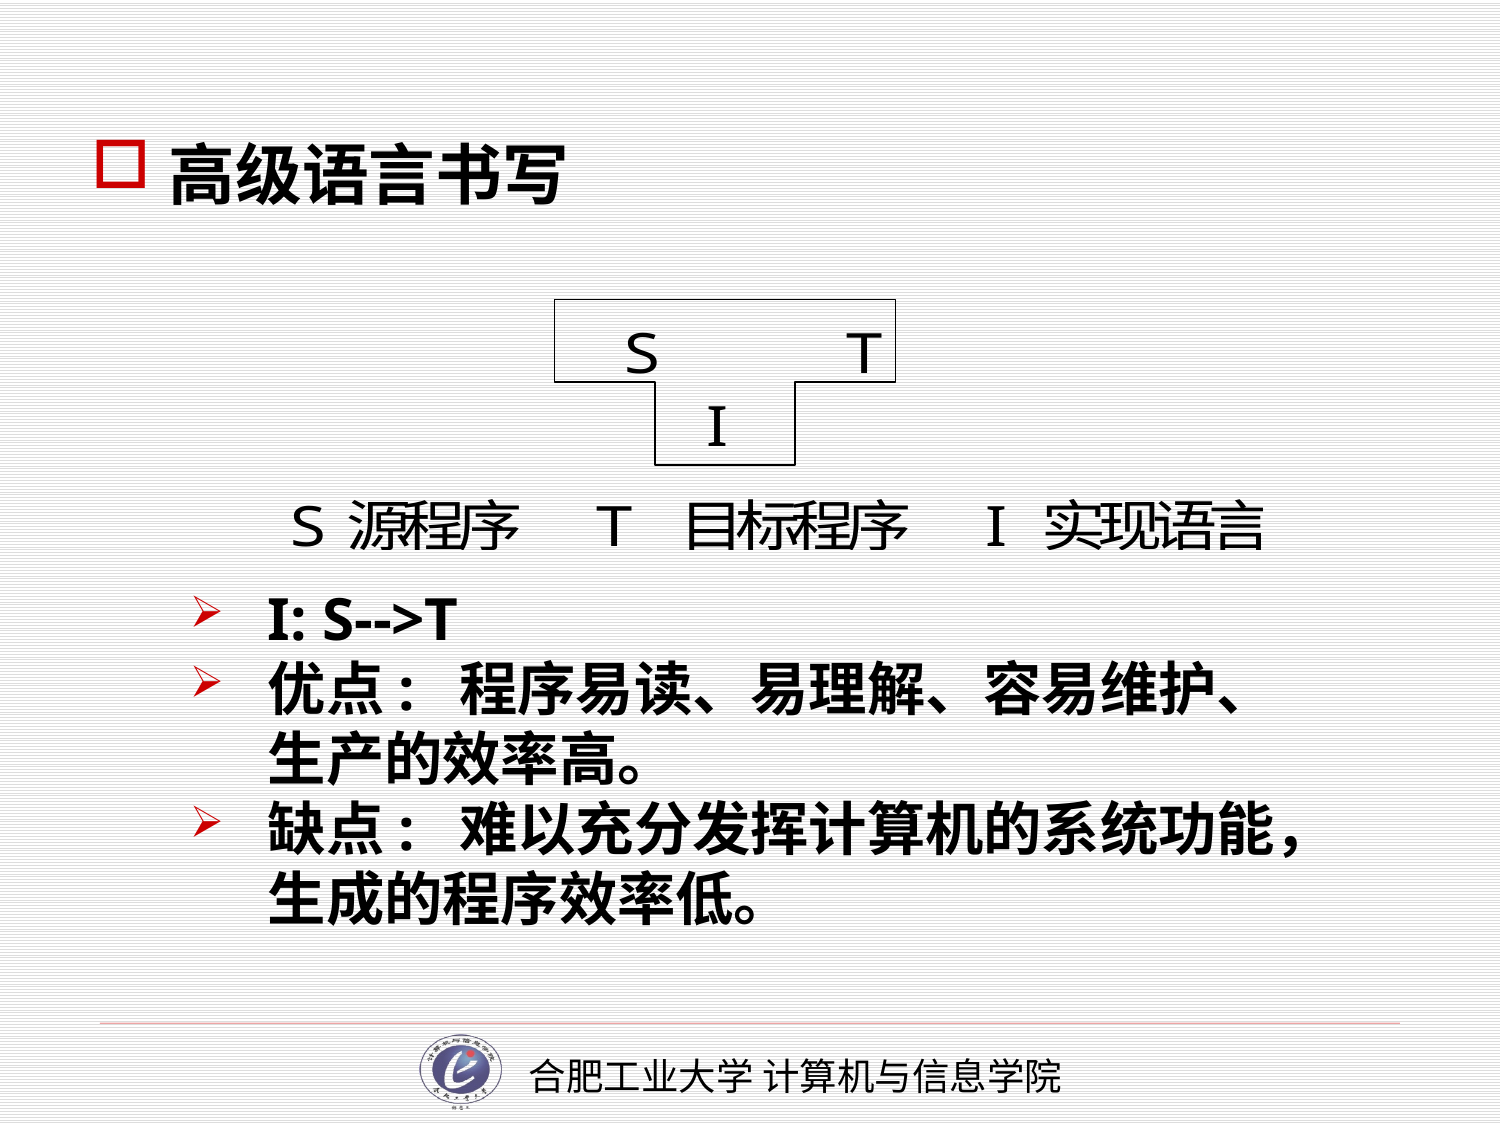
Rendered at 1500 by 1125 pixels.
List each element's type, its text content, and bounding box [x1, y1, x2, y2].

list 高级语言书写 [76, 125, 1306, 223]
text_box I: S-->T 优点: 程序易读、易理解、容易维护、生产的效率高。 缺点: 难以充分发挥计算机的系统功能，生成的程序效率低。 [174, 574, 1325, 940]
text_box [262, 233, 1263, 550]
slide_number [1115, 1022, 1442, 1102]
